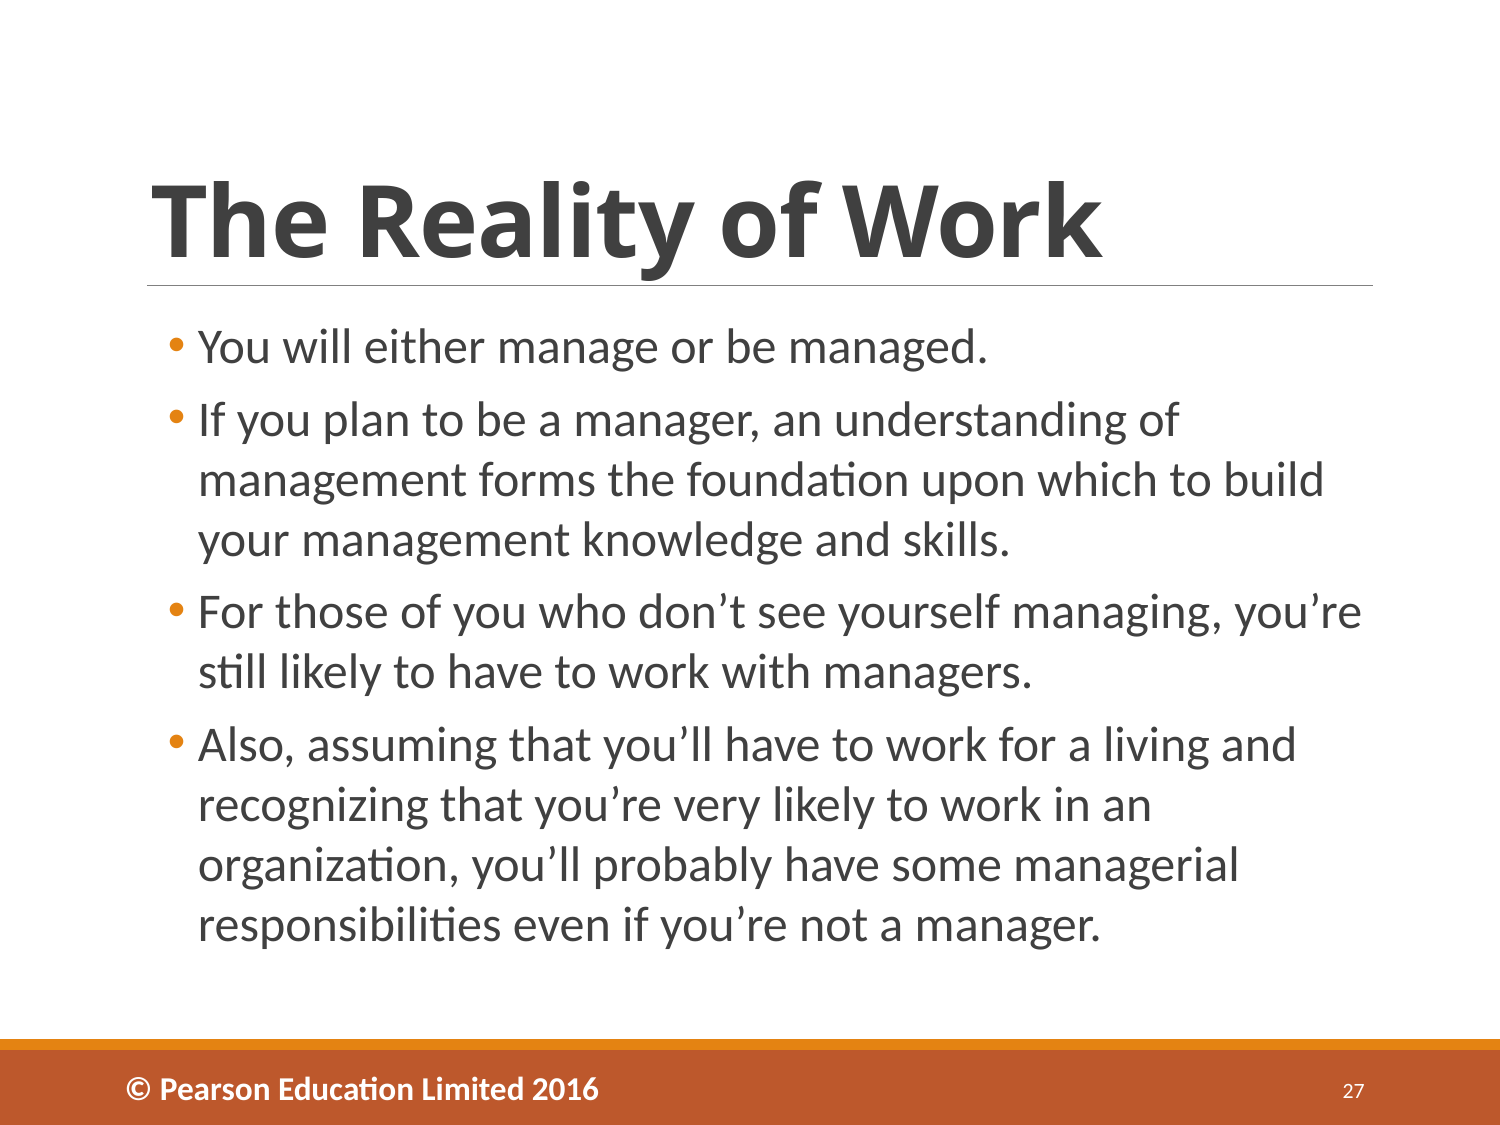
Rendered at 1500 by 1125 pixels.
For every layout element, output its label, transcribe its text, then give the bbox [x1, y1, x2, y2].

list You will either manage or be managed. If you plan to be a manager, an understanding of management forms the foundation upon which to build your management knowledge and skills. For those of you who don’t see yourself managing, you’re still likely to have to work with managers. Also, assuming that you’ll have to work for a living and recognizing that you’re very likely to work in an organization, you’ll probably have some managerial responsibilities even if you’re not a manager. [135, 302, 1373, 963]
slide_number 27 [1218, 1059, 1380, 1120]
text_box © Pearson Education Limited 2016 [109, 1059, 701, 1115]
title The Reality of Work [135, 47, 1373, 285]
